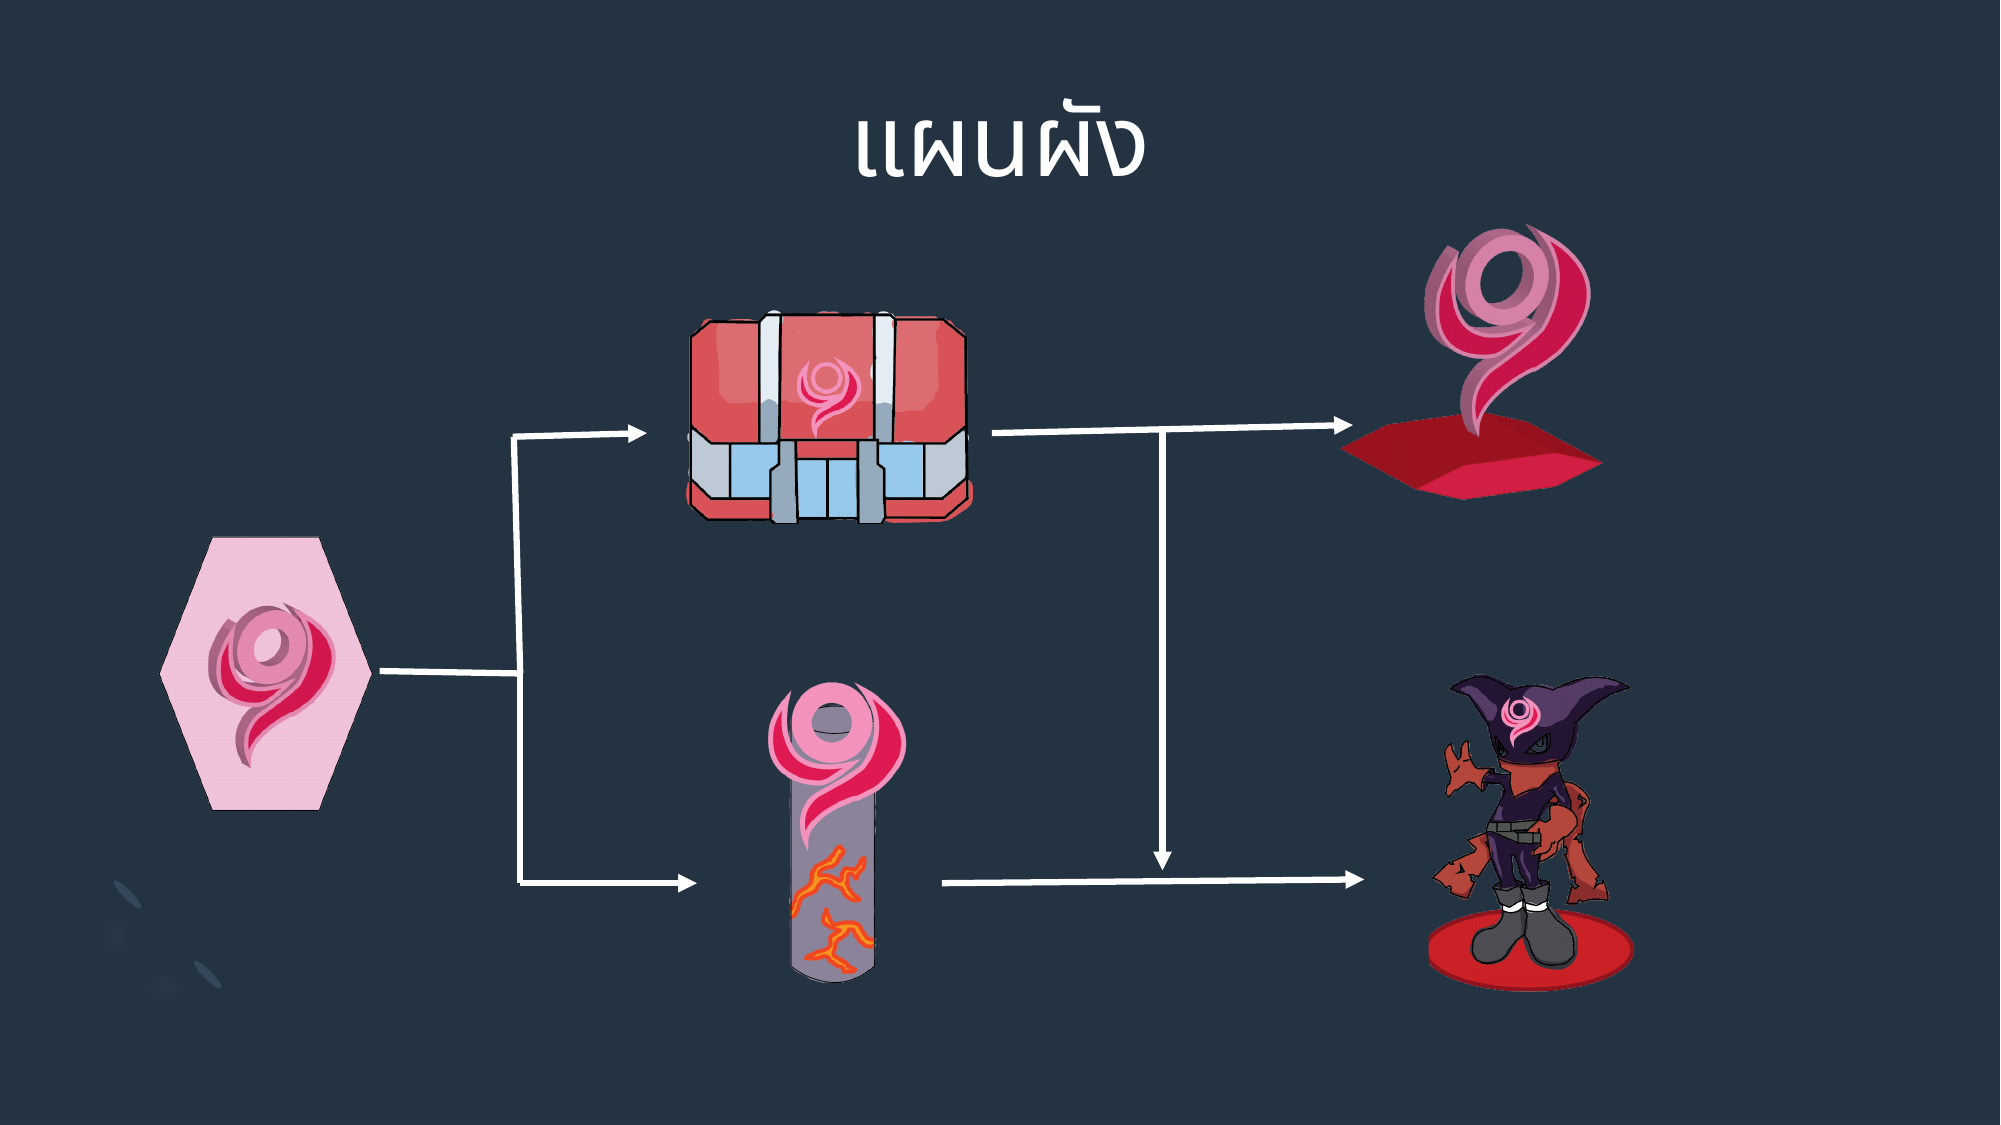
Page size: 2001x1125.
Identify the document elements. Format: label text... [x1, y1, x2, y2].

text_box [513, 437, 521, 674]
title แผนผัง [90, 90, 1910, 309]
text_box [941, 879, 1365, 884]
picture [760, 671, 915, 997]
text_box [512, 433, 647, 437]
picture [156, 525, 373, 817]
picture [1428, 673, 1646, 994]
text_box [991, 424, 1339, 434]
picture [1339, 215, 1606, 500]
picture [680, 304, 974, 524]
